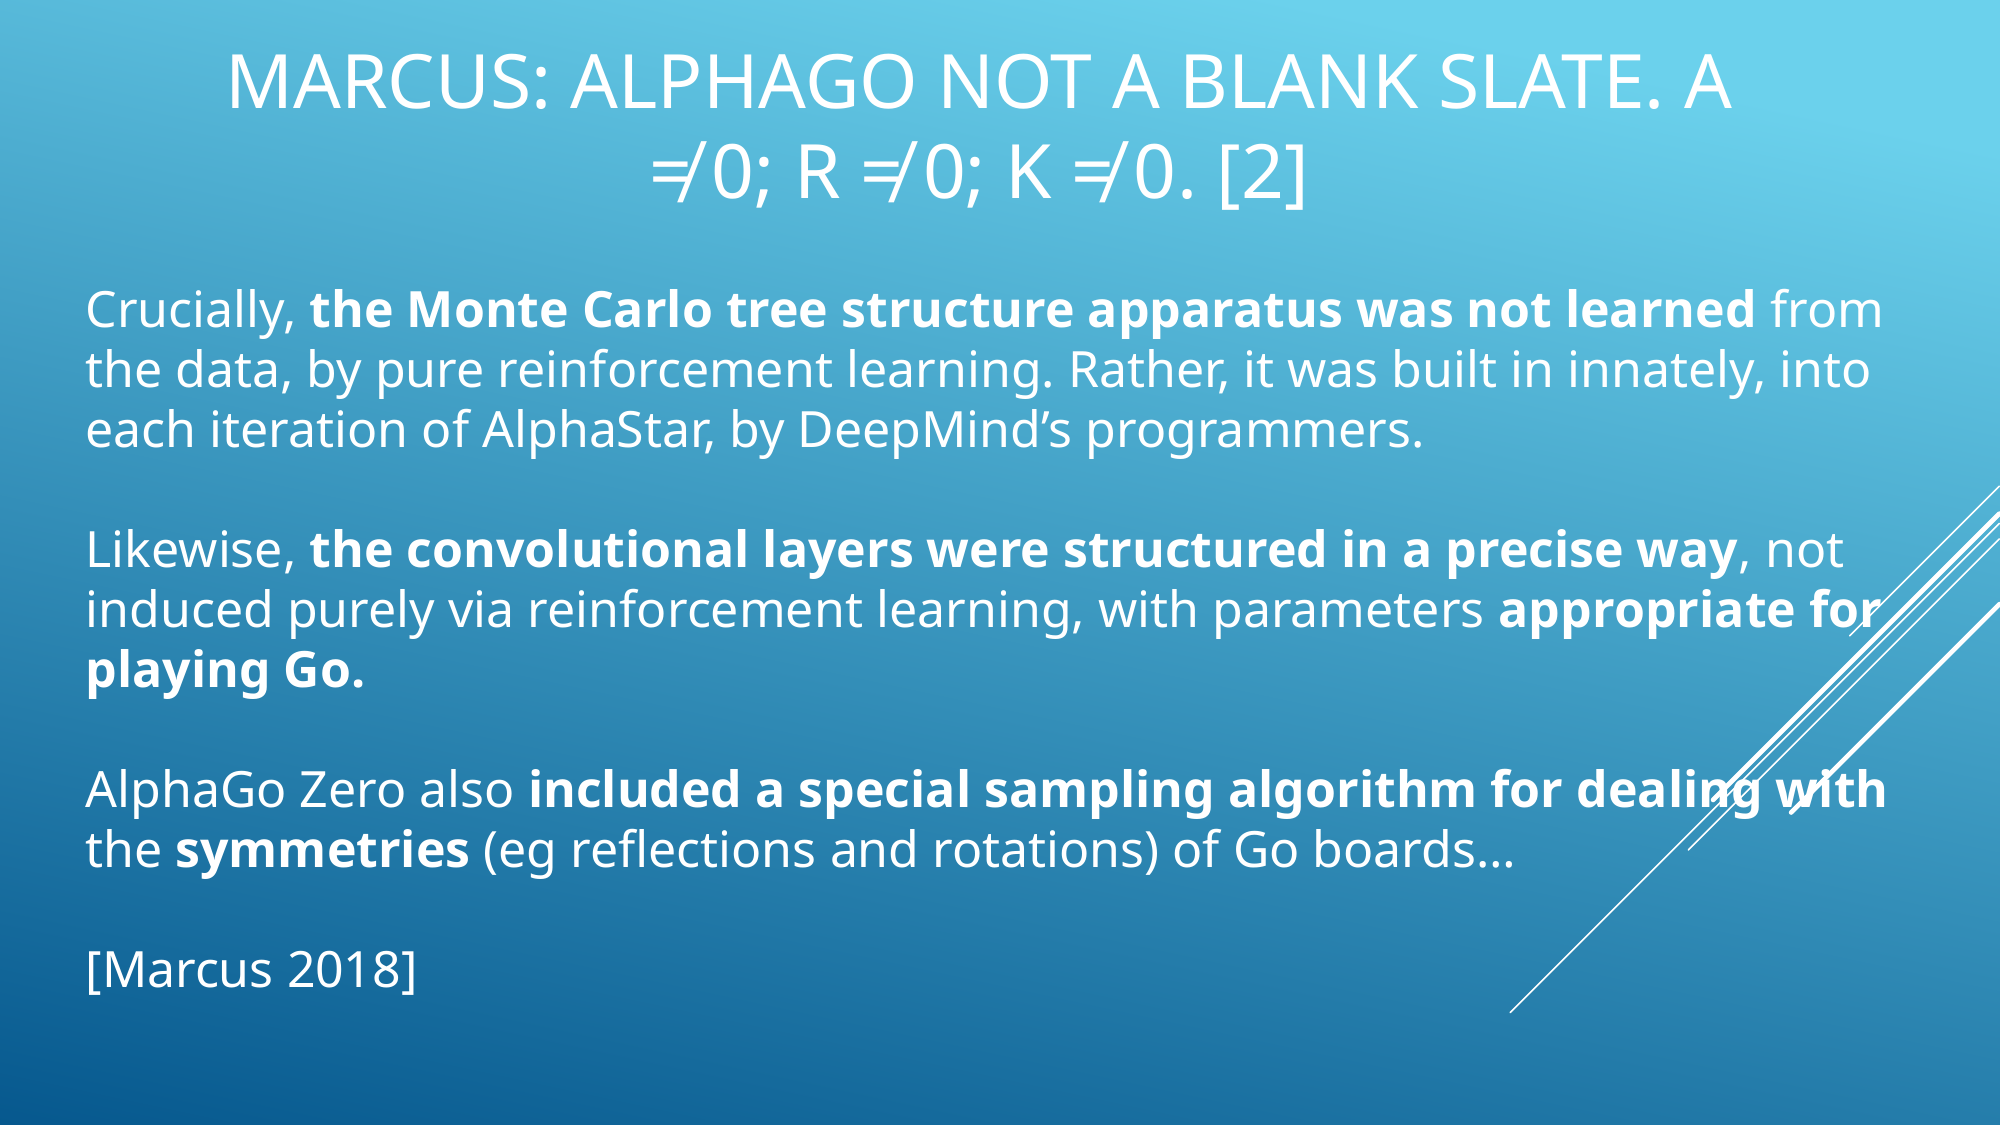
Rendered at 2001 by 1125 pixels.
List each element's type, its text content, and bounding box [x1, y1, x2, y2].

title Marcus: AlphaGo not a blank Slate. a ≠ 0; r ≠ 0; k ≠ 0. [2] [202, 20, 1756, 222]
text_box Crucially, the Monte Carlo tree structure apparatus was not learned from the data, by pure reinforcement learning. Rather, it was built in innately, into each iteration of AlphaStar, by DeepMind’s programmers. Likewise, the convolutional layers were structured in a precise way, not induced purely via reinforcement learning, with parameters appropriate for playing Go. AlphaGo Zero also included a special sampling algorithm for dealing with the symmetries (eg reflections and rotations) of Go boards… [Marcus 2018] [70, 269, 1930, 1005]
